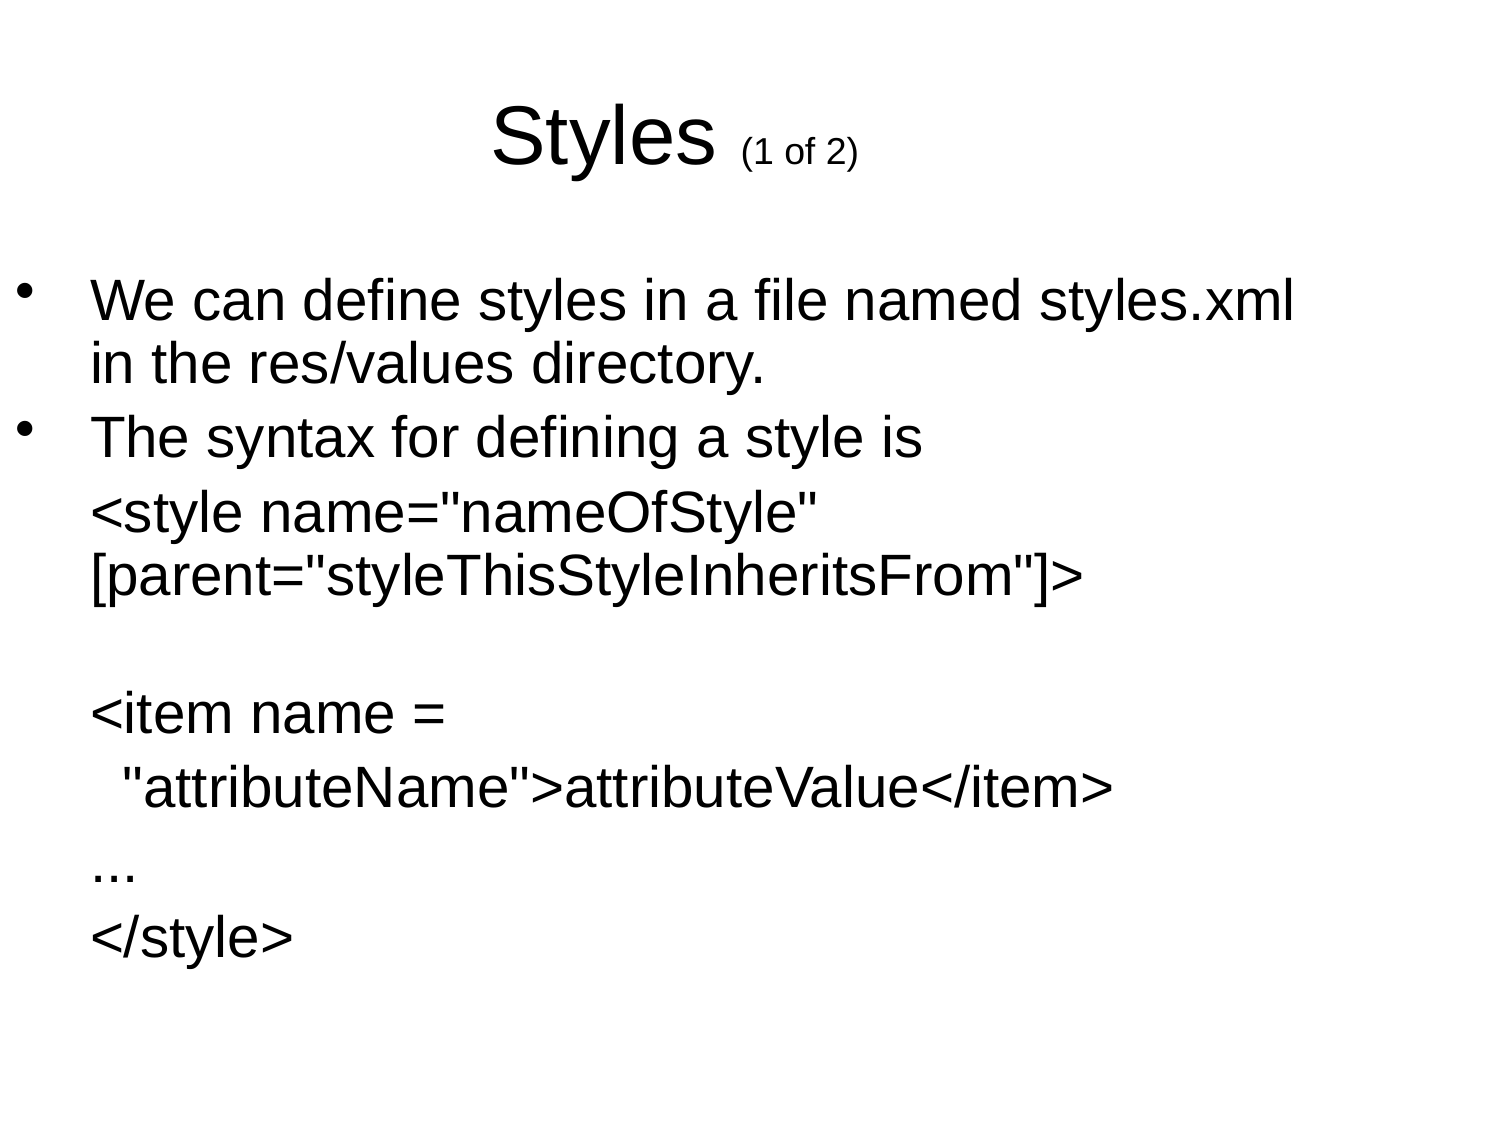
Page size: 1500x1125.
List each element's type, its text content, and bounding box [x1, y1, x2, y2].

list We can define styles in a file named styles.xml in the res/values directory. The syntax for defining a style is <style name="nameOfStyle" [parent="styleThisStyleInheritsFrom"]> <item name = "attributeName">attributeValue</item> ... </style> [0, 262, 1350, 988]
title Styles (1 of 2) [0, 37, 1350, 225]
